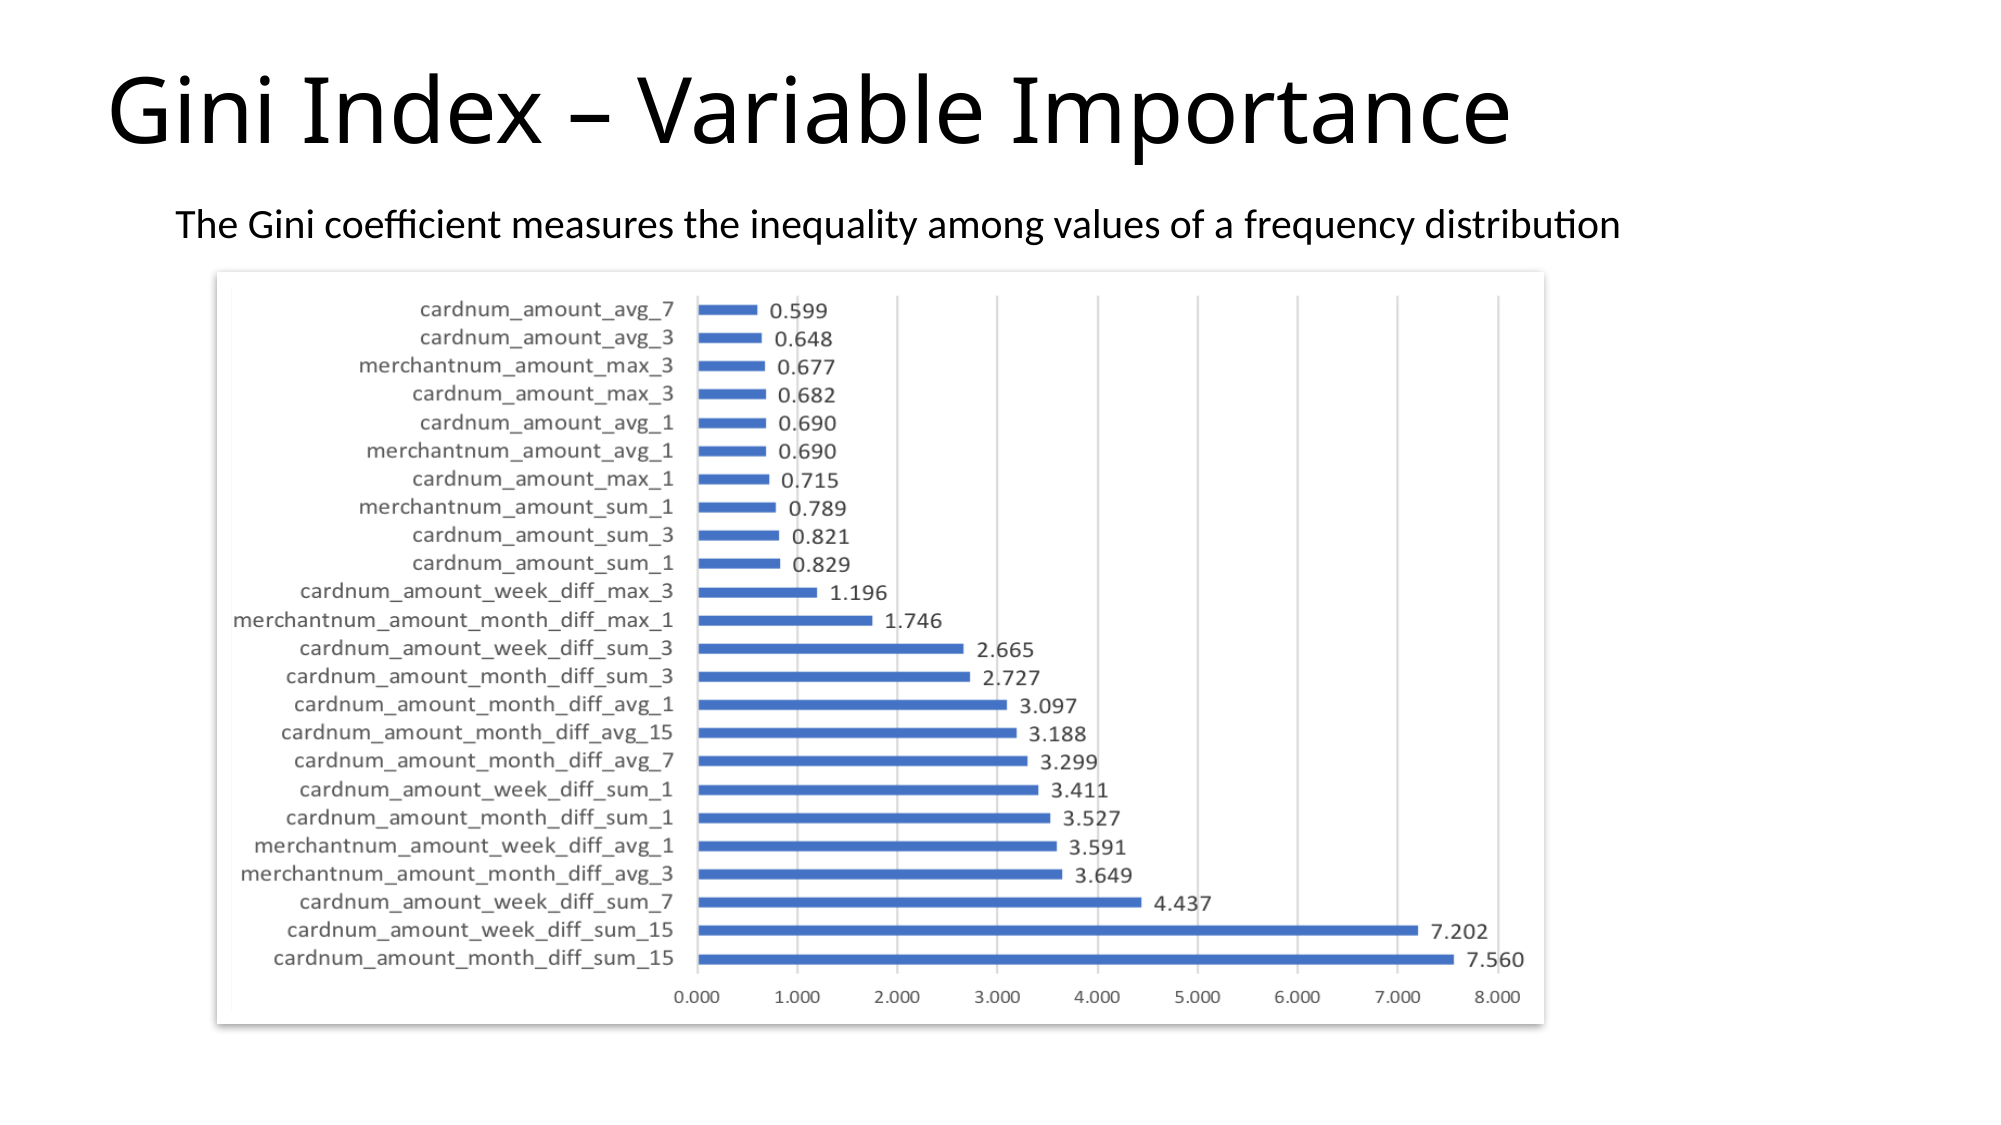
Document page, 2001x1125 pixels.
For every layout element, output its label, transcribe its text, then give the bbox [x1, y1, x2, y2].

picture [231, 286, 1530, 1010]
title Gini Index – Variable Importance [91, 37, 1817, 190]
text_box The Gini coefficient measures the inequality among values of a frequency distribution [160, 189, 1646, 255]
